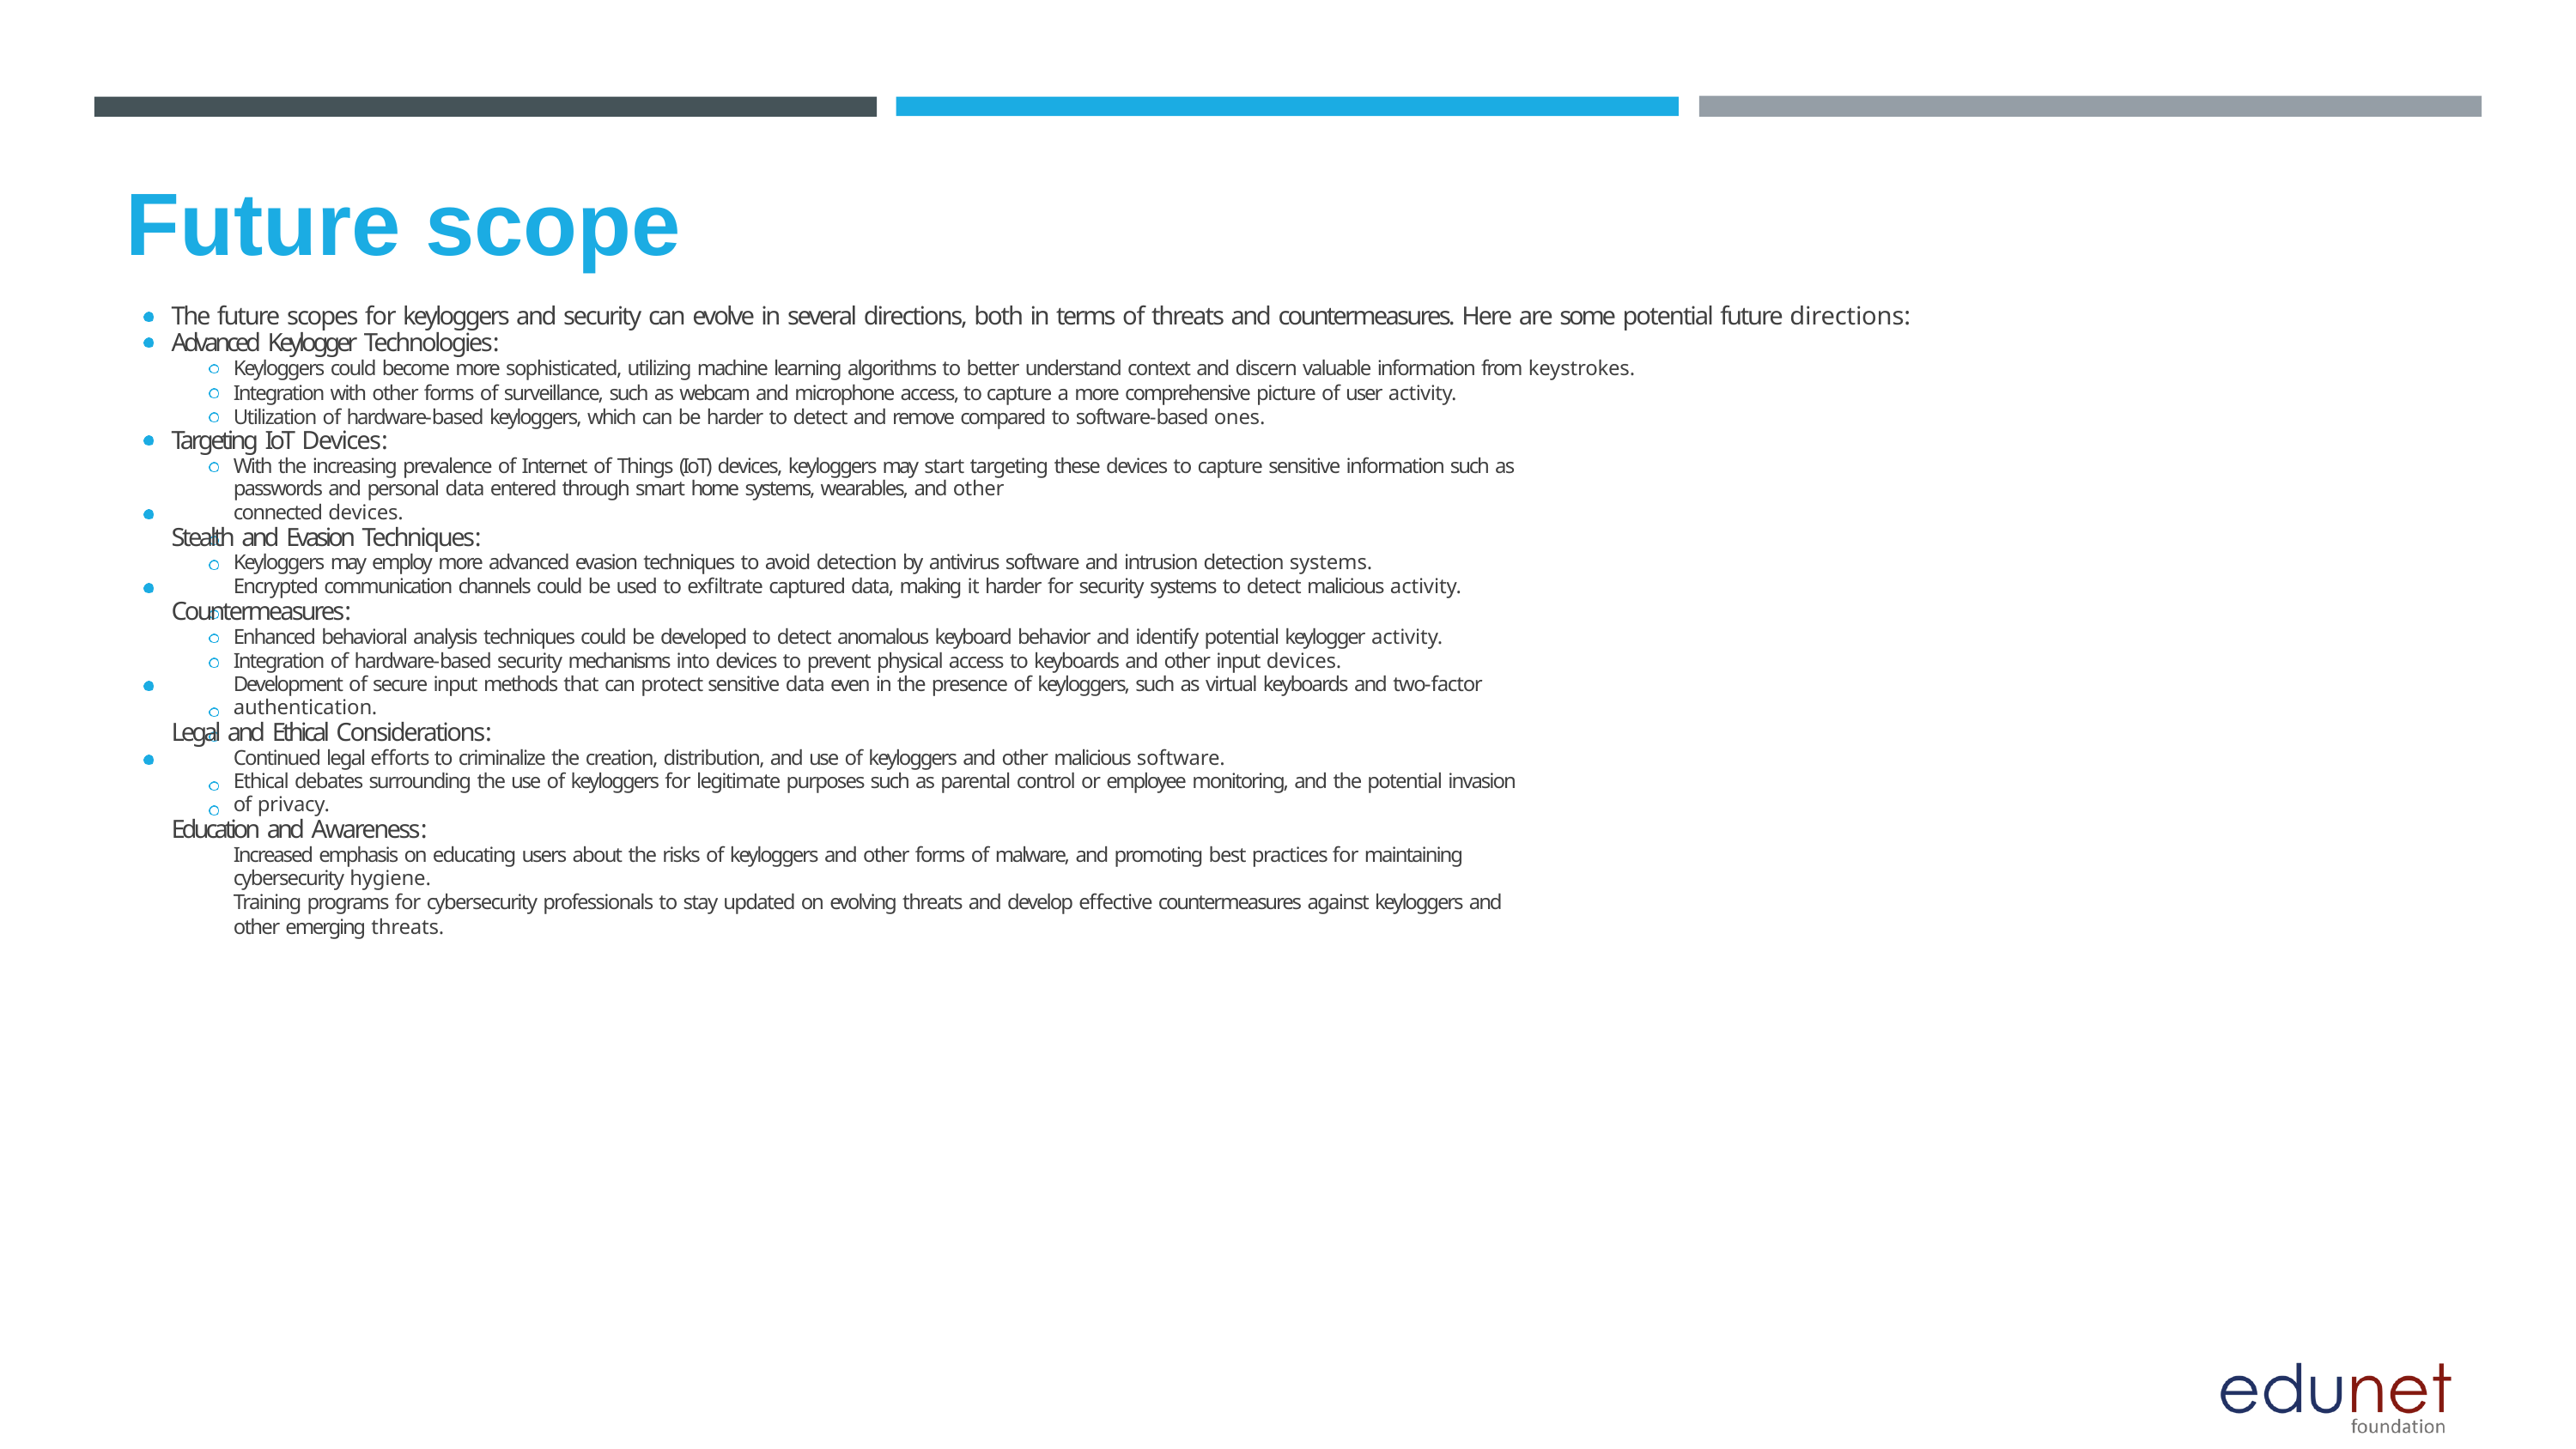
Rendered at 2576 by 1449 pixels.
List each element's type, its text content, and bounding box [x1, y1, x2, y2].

picture [143, 337, 154, 348]
picture [143, 583, 154, 593]
picture [208, 412, 219, 422]
picture [2215, 1360, 2453, 1438]
picture [208, 706, 219, 718]
list The future scopes for keyloggers and security can evolve in several directions, both in terms of threats and countermeasures. Here are some potential future directions: Advanced Keylogger Technologies: Keyloggers could become more sophisticated, utilizing machine learning algorithms to better understand context and discern valuable information from keystrokes. Integration with other forms of surveillance, such as webcam and microphone access, to capture a more comprehensive picture of user activity. Utilization of hardware-based keyloggers, which can be harder to detect and remove compared to software-based ones. Targeting IoT Devices: With the increasing prevalence of Internet of Things (IoT) devices, keyloggers may start targeting these devices to capture sensitive information such as passwords and personal data entered through smart home systems, wearables, and other connected devices. Stealth and Evasion Techniques: Keyloggers may employ more advanced evasion techniques to avoid detection by antivirus software and intrusion detection systems. Encrypted communication channels could be used to exfiltrate captured data, making it harder for security systems to detect malicious activity. Countermeasures: Enhanced behavioral analysis techniques could be developed to detect anomalous keyboard behavior and identify potential keylogger activity. Integration of hardware-based security mechanisms into devices to prevent physical access to keyboards and other input devices. Development of secure input methods that can protect sensitive data even in the presence of keyloggers, such as virtual keyboards and two-factor authentication. Legal and Ethical Considerations: Continued legal efforts to criminalize the creation, distribution, and use of keyloggers and other malicious software. Ethical debates surrounding the use of keyloggers for legitimate purposes such as parental control or employee monitoring, and the potential invasion of privacy. Education and Awareness: Increased emphasis on educating users about the risks of keyloggers and other forms of malware, and promoting best practices for maintaining cybersecurity hygiene. Training programs for cybersecurity professionals to stay updated on evolving threats and develop effective countermeasures against keyloggers and other emerging threats. [166, 281, 2409, 1130]
picture [208, 804, 219, 815]
picture [143, 755, 154, 765]
title Future scope [124, 165, 684, 409]
picture [208, 535, 219, 546]
picture [143, 312, 154, 323]
picture [208, 633, 219, 644]
picture [208, 363, 219, 374]
picture [143, 681, 154, 691]
picture [143, 435, 154, 446]
picture [208, 658, 219, 668]
picture [208, 461, 219, 472]
picture [208, 780, 219, 791]
picture [208, 559, 219, 570]
picture [143, 509, 154, 519]
picture [208, 387, 219, 398]
picture [208, 609, 219, 620]
picture [208, 731, 219, 742]
